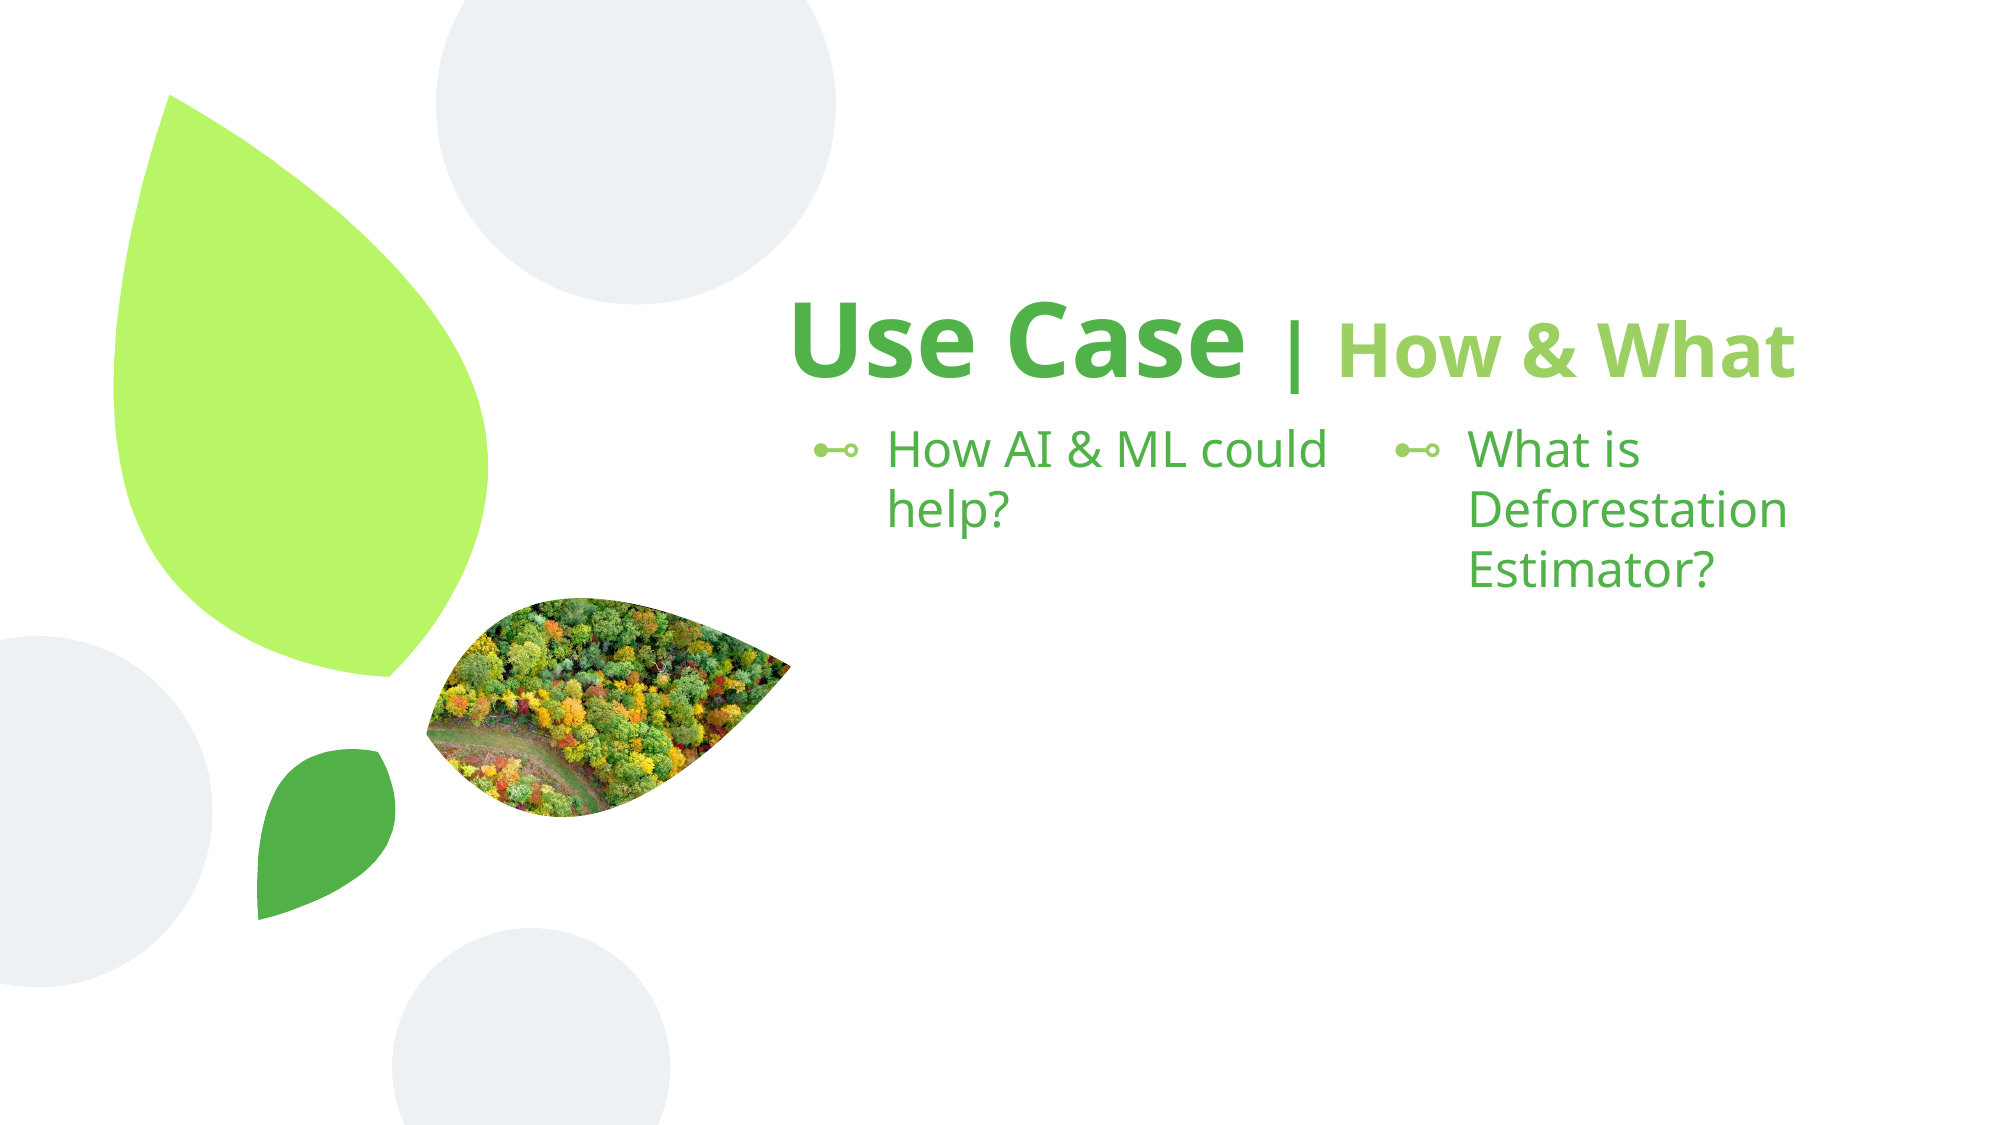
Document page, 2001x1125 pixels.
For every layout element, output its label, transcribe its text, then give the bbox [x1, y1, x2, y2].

list How AI & ML could help? [771, 402, 1352, 1064]
title Use Case | How & What [771, 262, 1836, 402]
picture [426, 543, 791, 885]
list What is Deforestation Estimator? [1352, 402, 1934, 1064]
